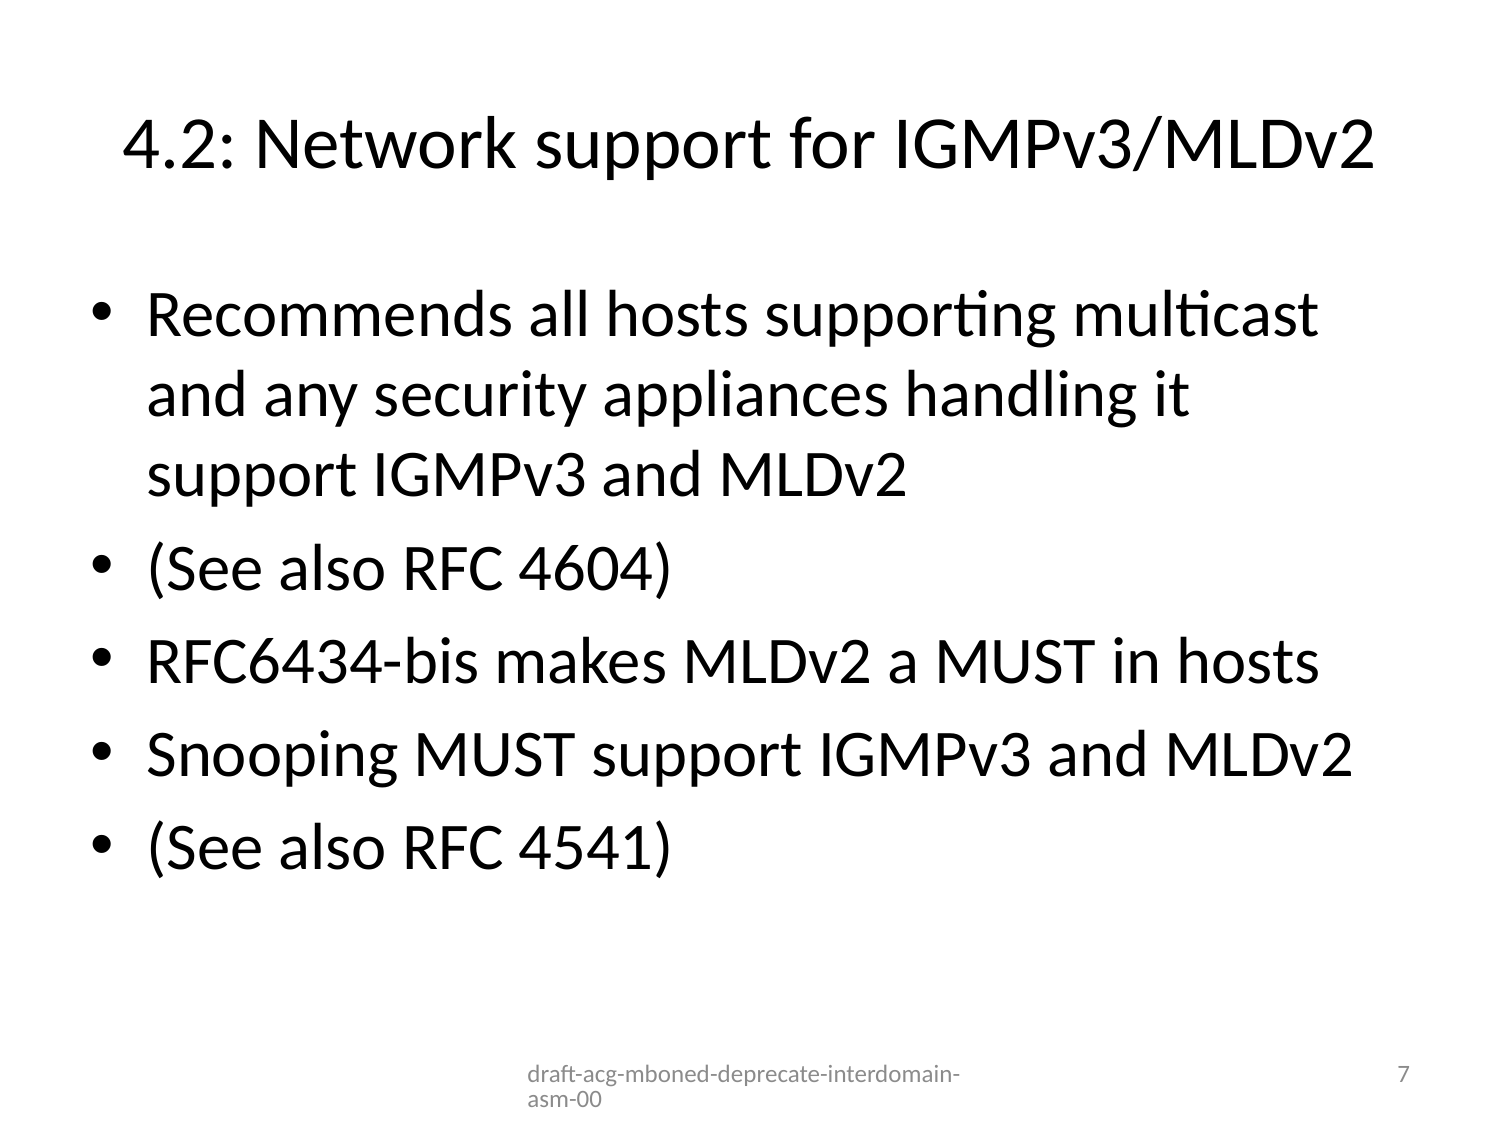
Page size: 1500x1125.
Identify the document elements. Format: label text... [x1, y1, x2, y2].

footer draft-acg-mboned-deprecate-interdomain-asm-00 [512, 1042, 988, 1103]
slide_number 7 [1074, 1042, 1425, 1103]
list Recommends all hosts supporting multicast and any security appliances handling it support IGMPv3 and MLDv2 (See also RFC 4604) RFC6434-bis makes MLDv2 a MUST in hosts Snooping MUST support IGMPv3 and MLDv2 (See also RFC 4541) [75, 262, 1425, 1005]
title 4.2: Network support for IGMPv3/MLDv2 [75, 45, 1425, 233]
